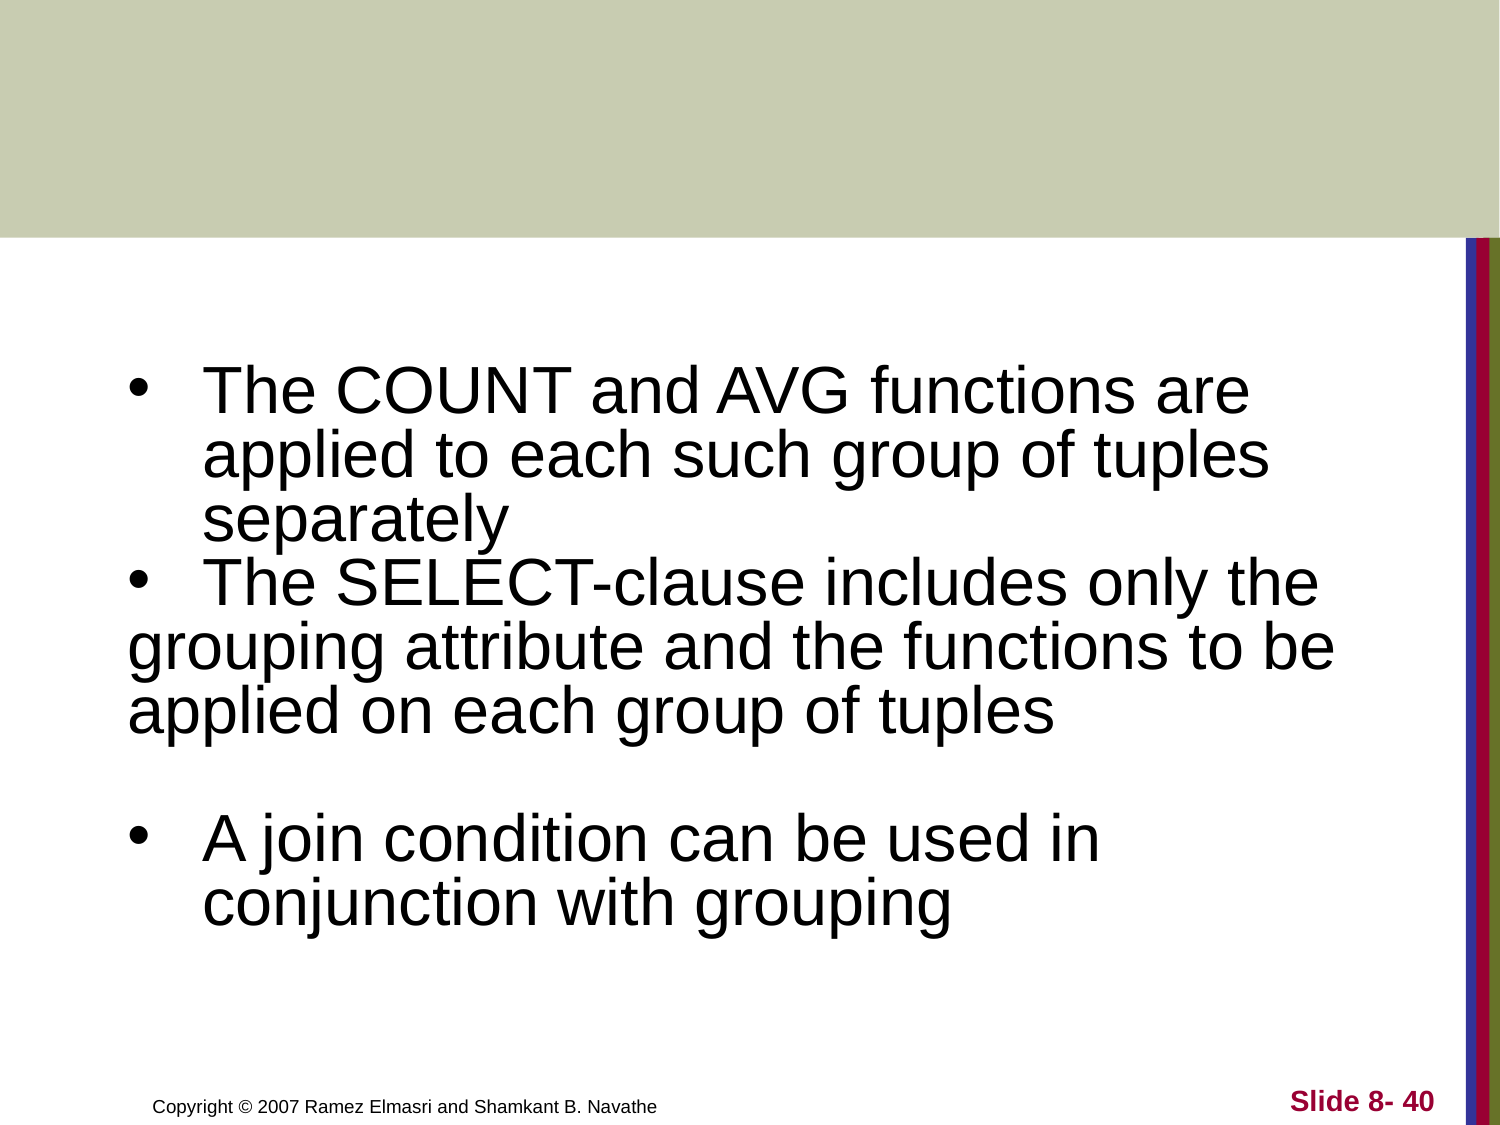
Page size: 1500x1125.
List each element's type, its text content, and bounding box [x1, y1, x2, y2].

text_box Slide 8- 40 [1137, 1049, 1450, 1125]
text_box The COUNT and AVG functions are applied to each such group of tuples separately The SELECT-clause includes only the grouping attribute and the functions to be applied on each group of tuples A join condition can be used in conjunction with grouping [37, 354, 1450, 946]
